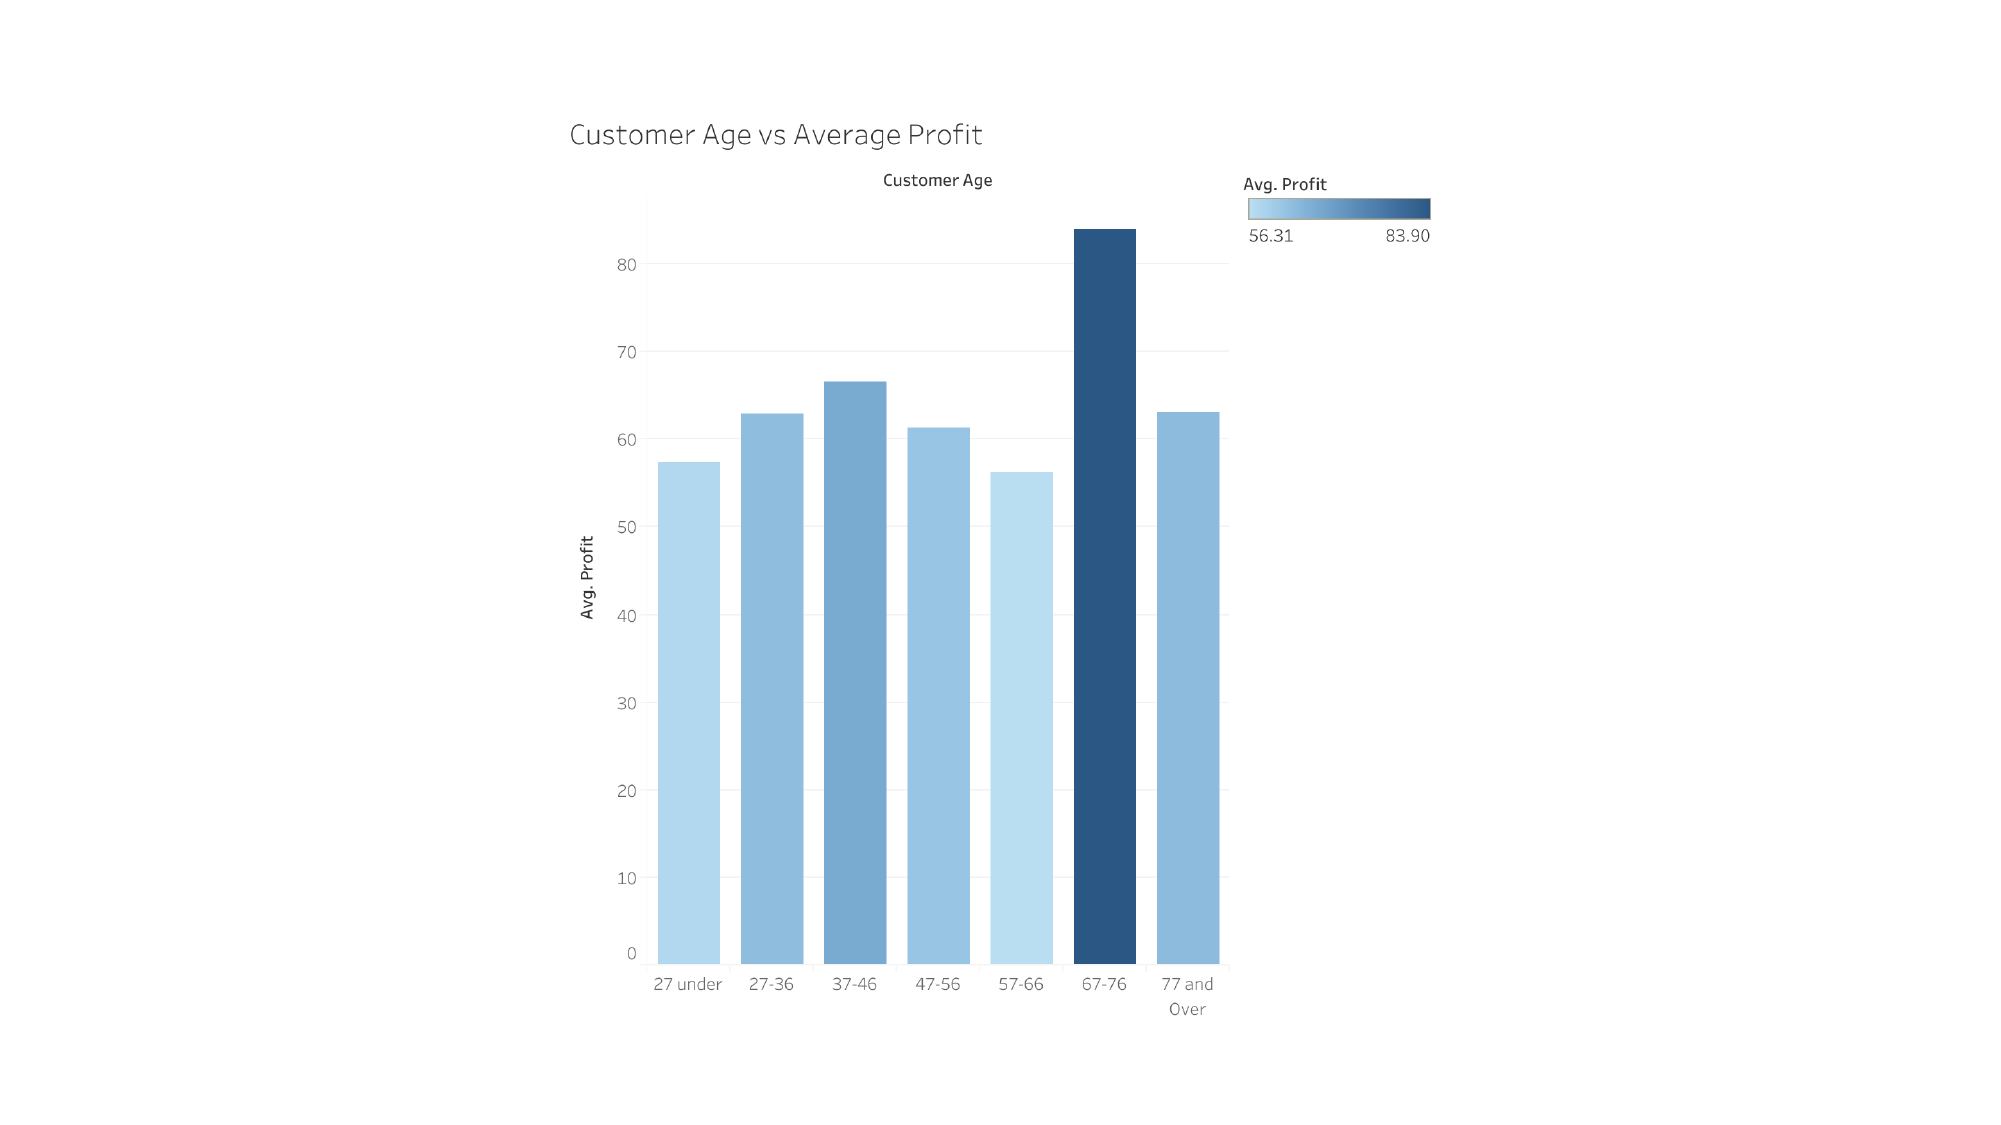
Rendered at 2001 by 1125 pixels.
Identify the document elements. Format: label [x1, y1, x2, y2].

picture [563, 105, 1437, 1020]
